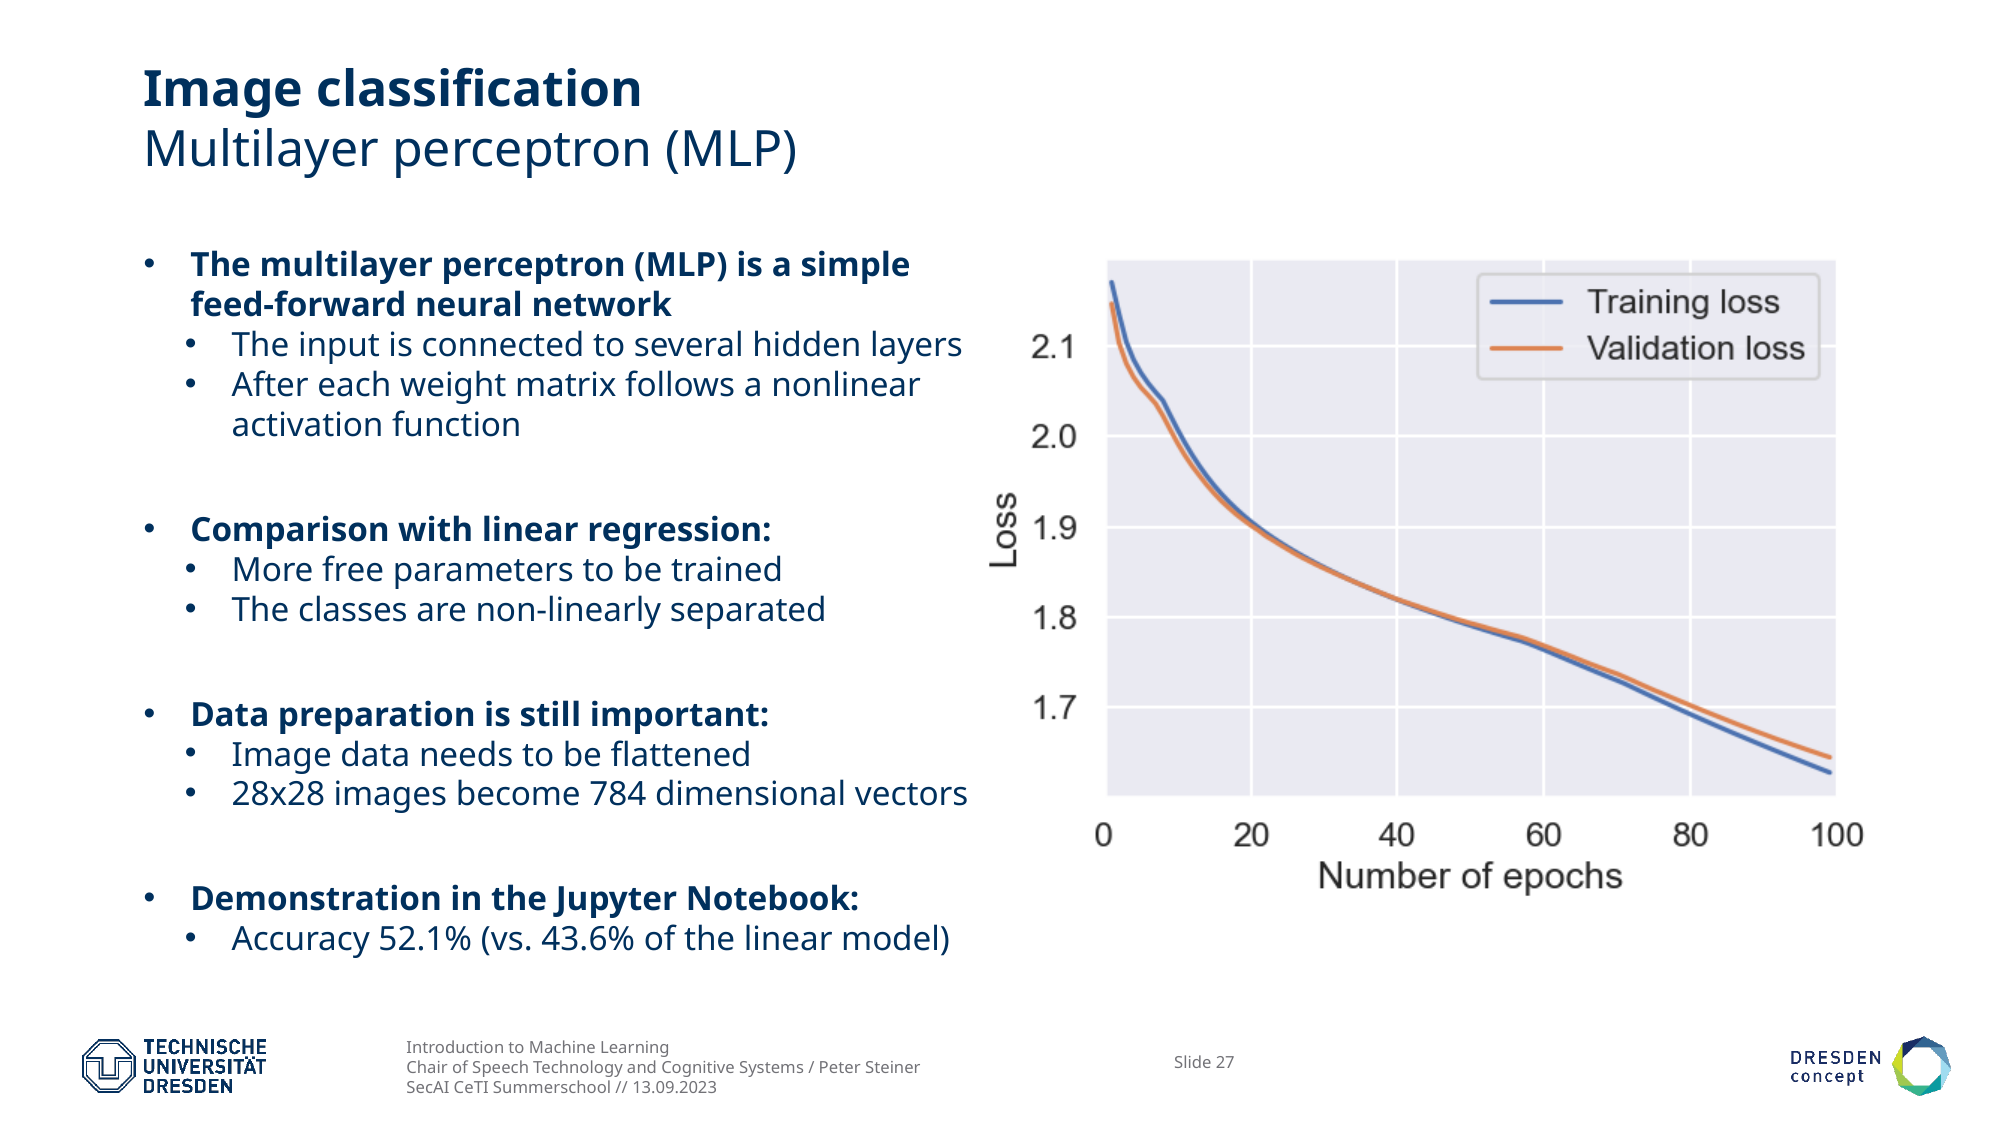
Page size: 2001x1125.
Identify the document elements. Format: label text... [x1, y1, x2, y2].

title Image classification Multilayer perceptron (MLP) [143, 56, 1880, 169]
picture [1791, 1036, 1951, 1096]
picture [973, 243, 1881, 911]
list The multilayer perceptron (MLP) is a simple feed-forward neural network The input is connected to several hidden layers After each weight matrix follows a nonlinear activation function Comparison with linear regression: More free parameters to be trained The classes are non-linearly separated Data preparation is still important: Image data needs to be flattened 28x28 images become 784 dimensional vectors Demonstration in the Jupyter Notebook: Accuracy 52.1% (vs. 43.6% of the linear model) [143, 243, 996, 959]
picture [82, 1039, 266, 1093]
